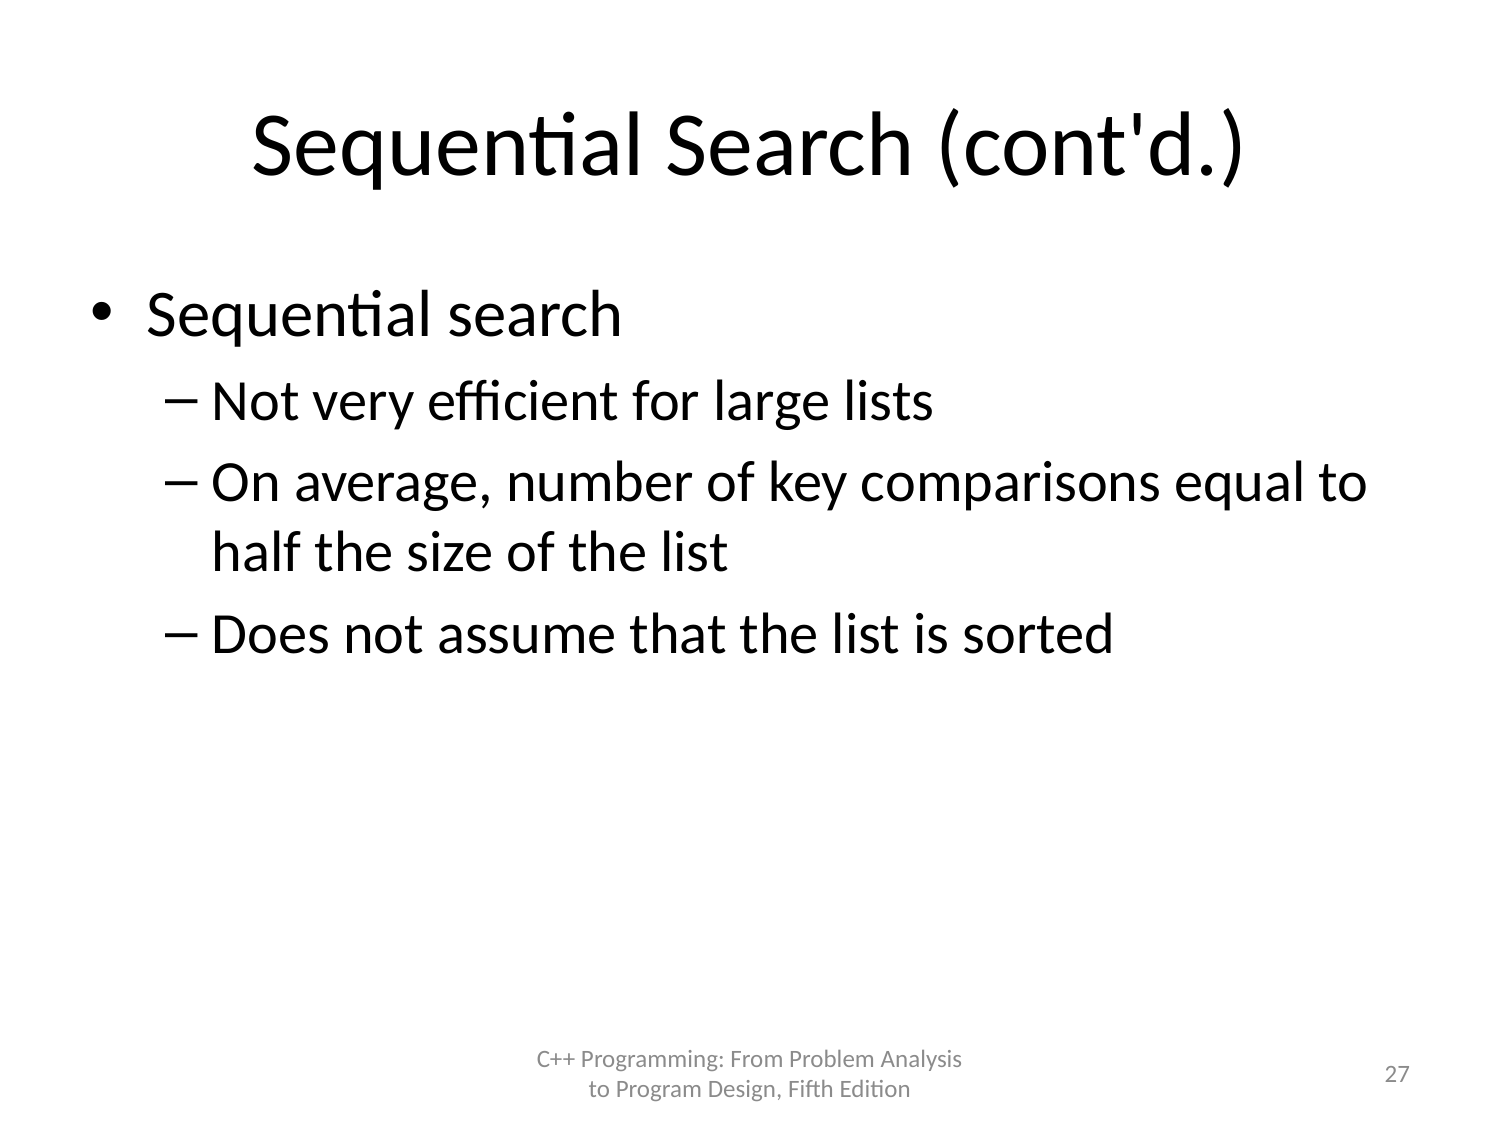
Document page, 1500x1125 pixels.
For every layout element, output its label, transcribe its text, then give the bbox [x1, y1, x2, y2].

footer C++ Programming: From Problem Analysis to Program Design, Fifth Edition [512, 1042, 988, 1103]
list Sequential search Not very efficient for large lists On average, number of key comparisons equal to half the size of the list Does not assume that the list is sorted [75, 262, 1425, 1005]
title Sequential Search (cont'd.) [75, 45, 1425, 233]
slide_number 27 [1074, 1042, 1425, 1103]
